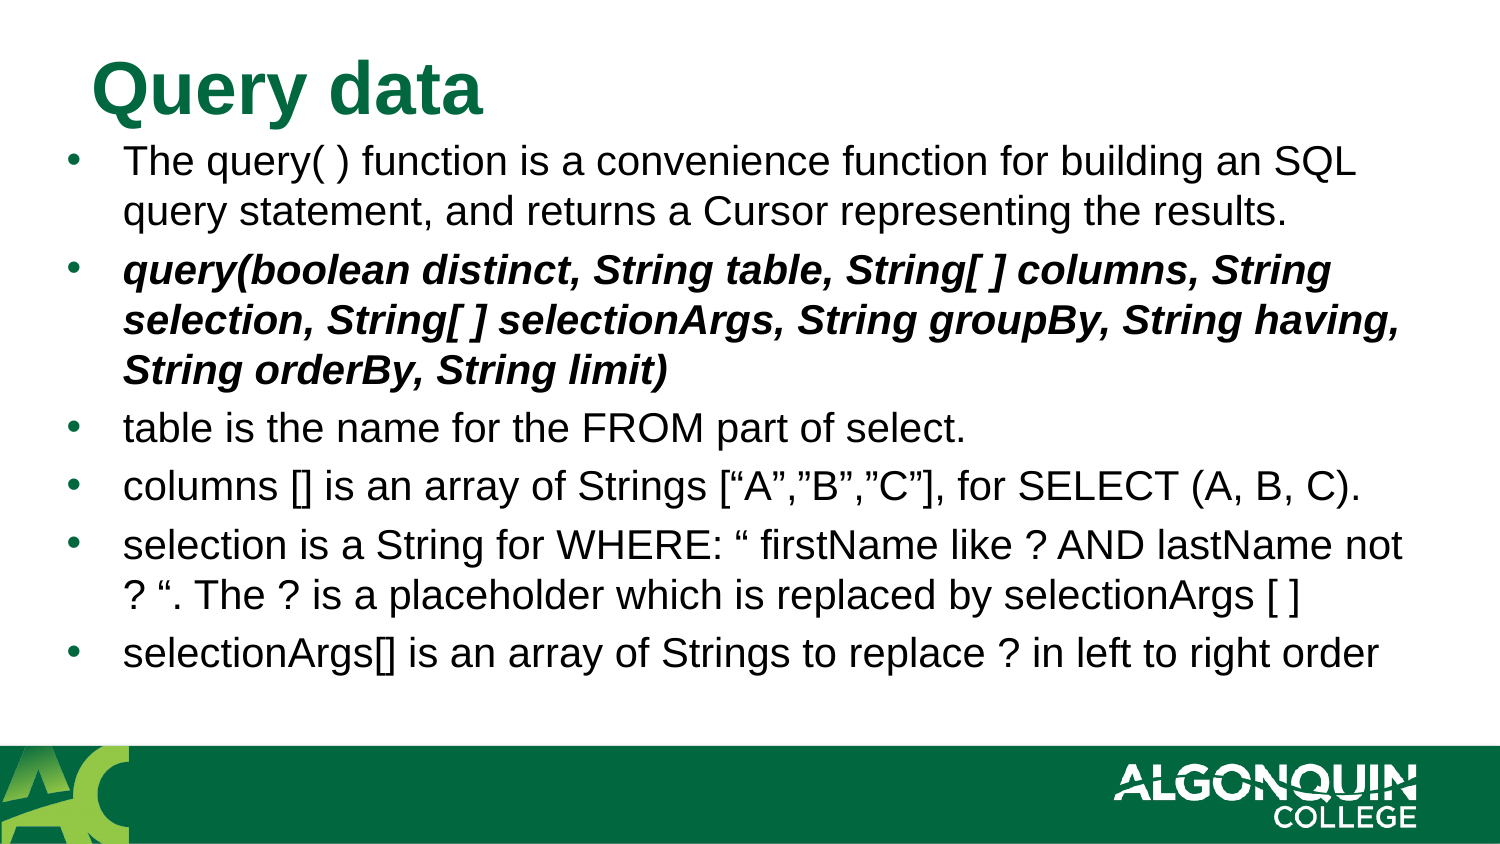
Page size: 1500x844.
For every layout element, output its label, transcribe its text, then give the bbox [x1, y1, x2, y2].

list The query( ) function is a convenience function for building an SQL query statement, and returns a Cursor representing the results. query(boolean distinct, String table, String[ ] columns, String selection, String[ ] selectionArgs, String groupBy, String having, String orderBy, String limit) table is the name for the FROM part of select. columns [] is an array of Strings [“A”,”B”,”C”], for SELECT (A, B, C). selection is a String for WHERE: “ firstName like ? AND lastName not ? “. The ? is a placeholder which is replaced by selectionArgs [ ] selectionArgs[] is an array of Strings to replace ? in left to right order [51, 126, 1423, 703]
picture [1, 746, 129, 844]
title Query data [76, 31, 1424, 180]
